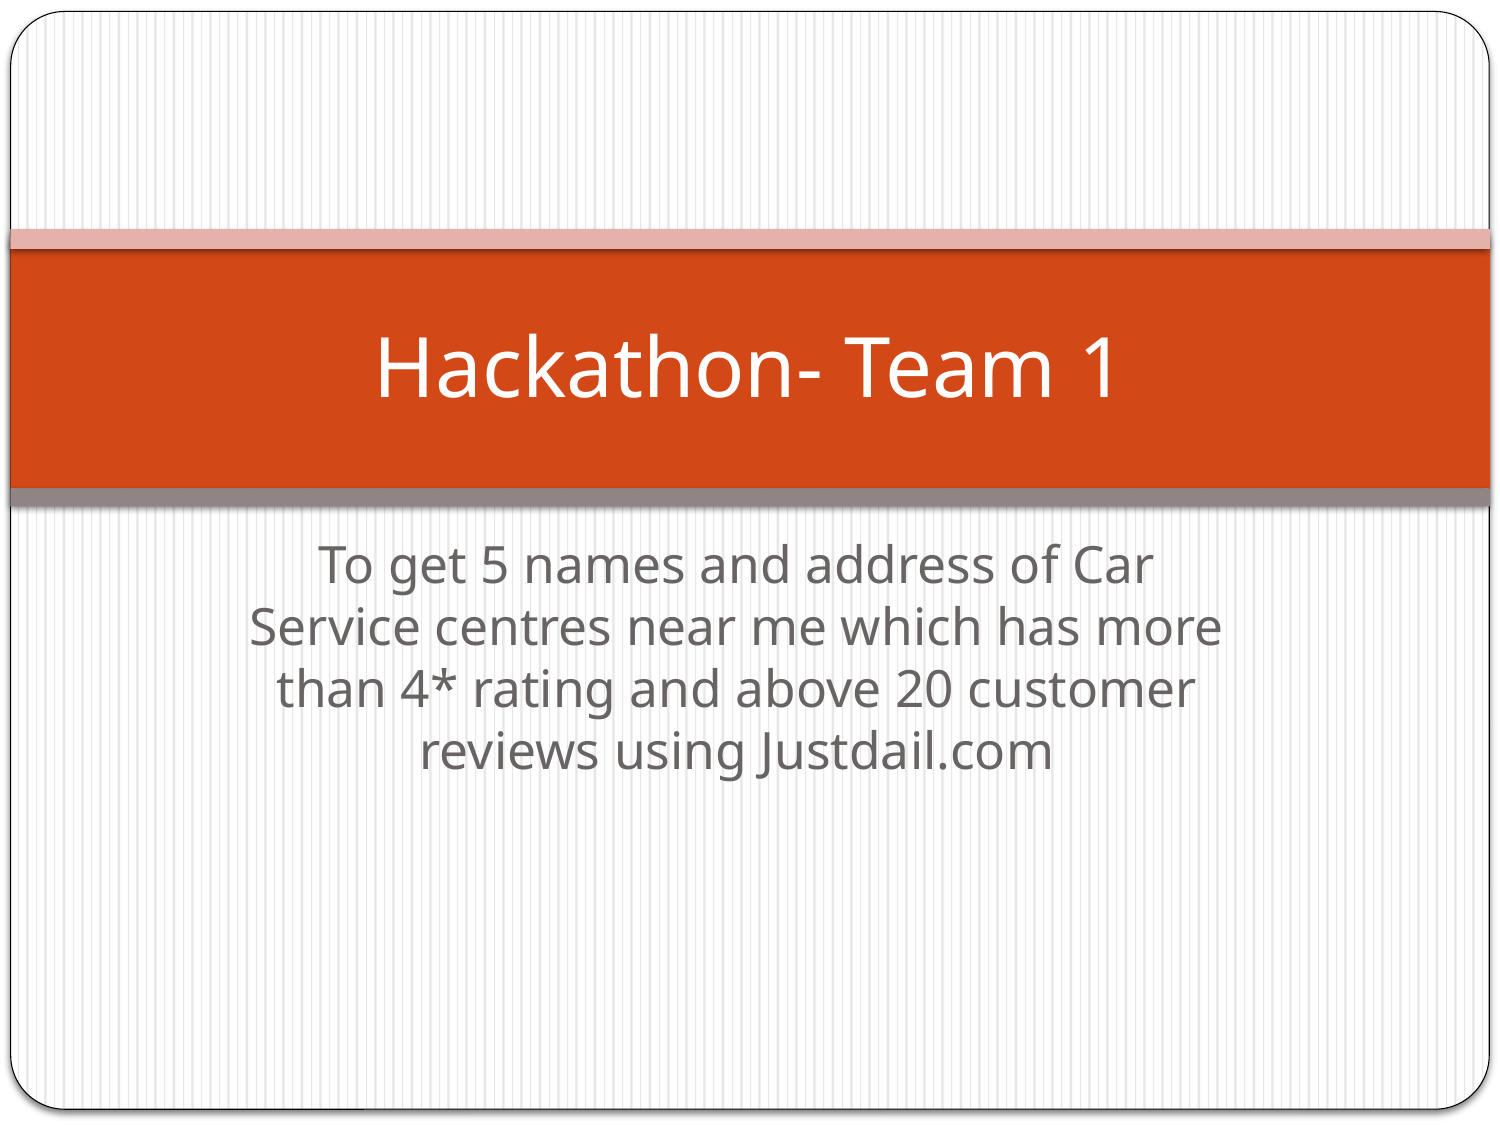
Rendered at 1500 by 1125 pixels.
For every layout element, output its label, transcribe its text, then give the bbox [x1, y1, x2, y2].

subtitle To get 5 names and address of Car Service centres near me which has more than 4* rating and above 20 customer reviews using Justdail.com [212, 525, 1263, 788]
title Hackathon- Team 1 [75, 247, 1425, 489]
